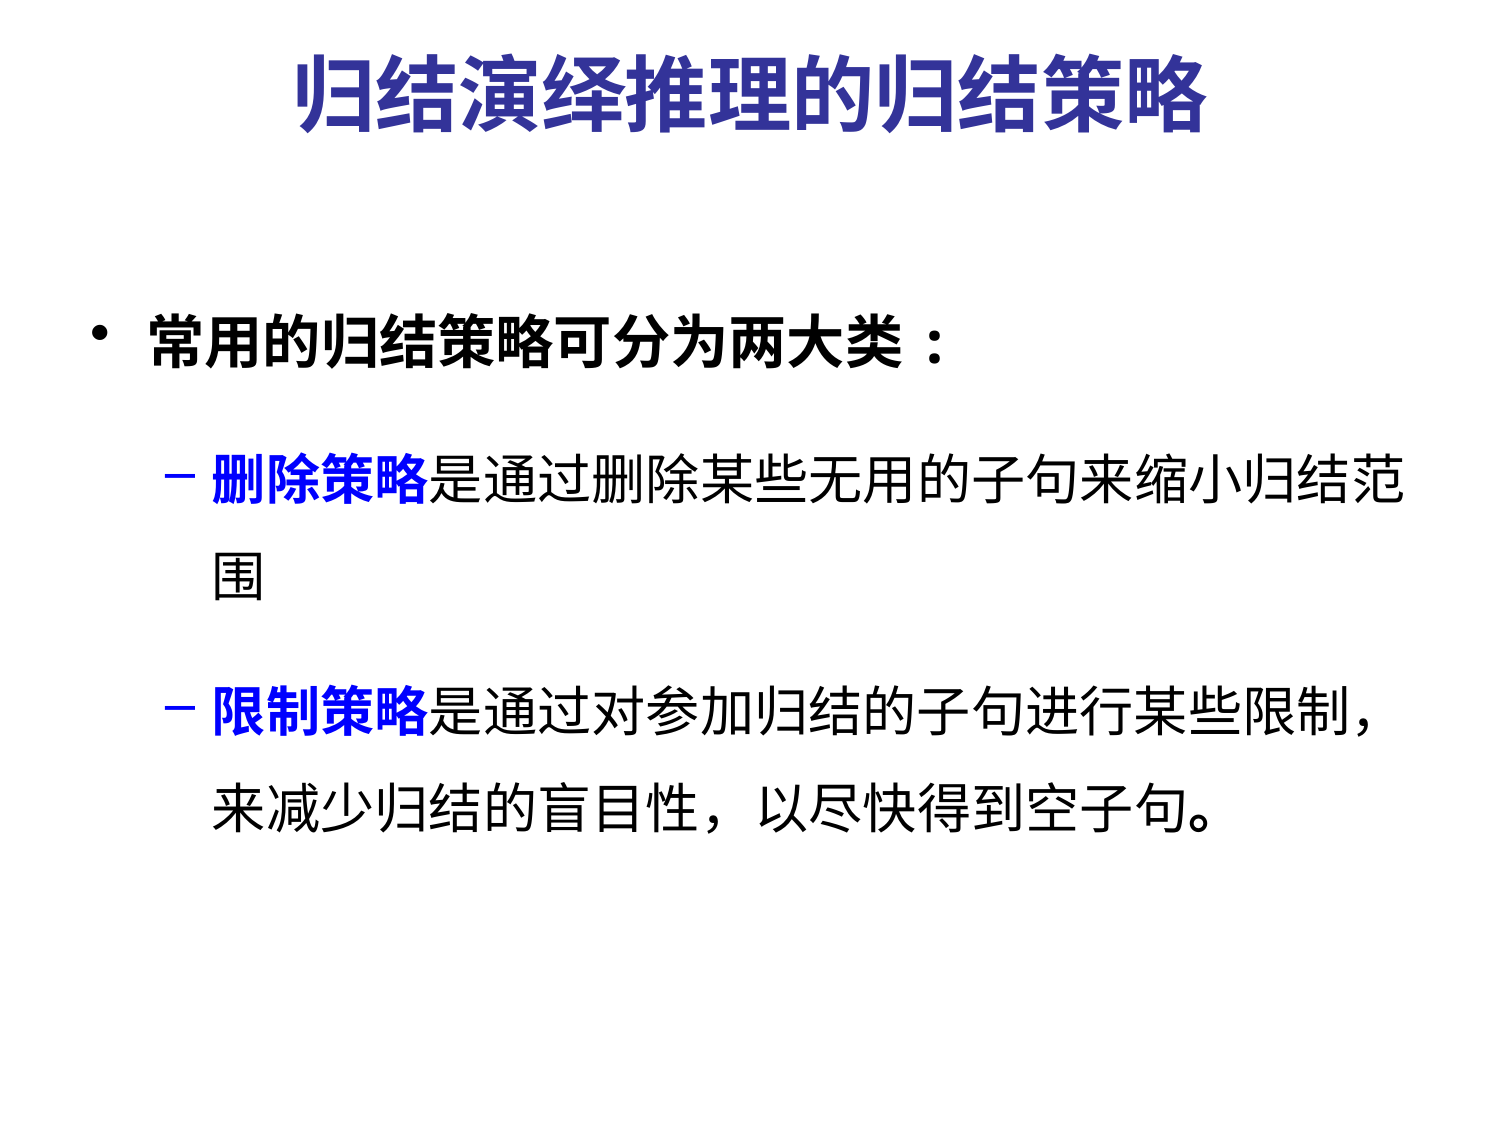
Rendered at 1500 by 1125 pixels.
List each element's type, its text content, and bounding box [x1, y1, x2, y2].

title 归结演绎推理的归结策略 [75, 0, 1425, 185]
list 常用的归结策略可分为两大类: 删除策略是通过删除某些无用的子句来缩小归结范围 限制策略是通过对参加归结的子句进行某些限制，来减少归结的盲目性，以尽快得到空子句。 [75, 262, 1425, 1059]
